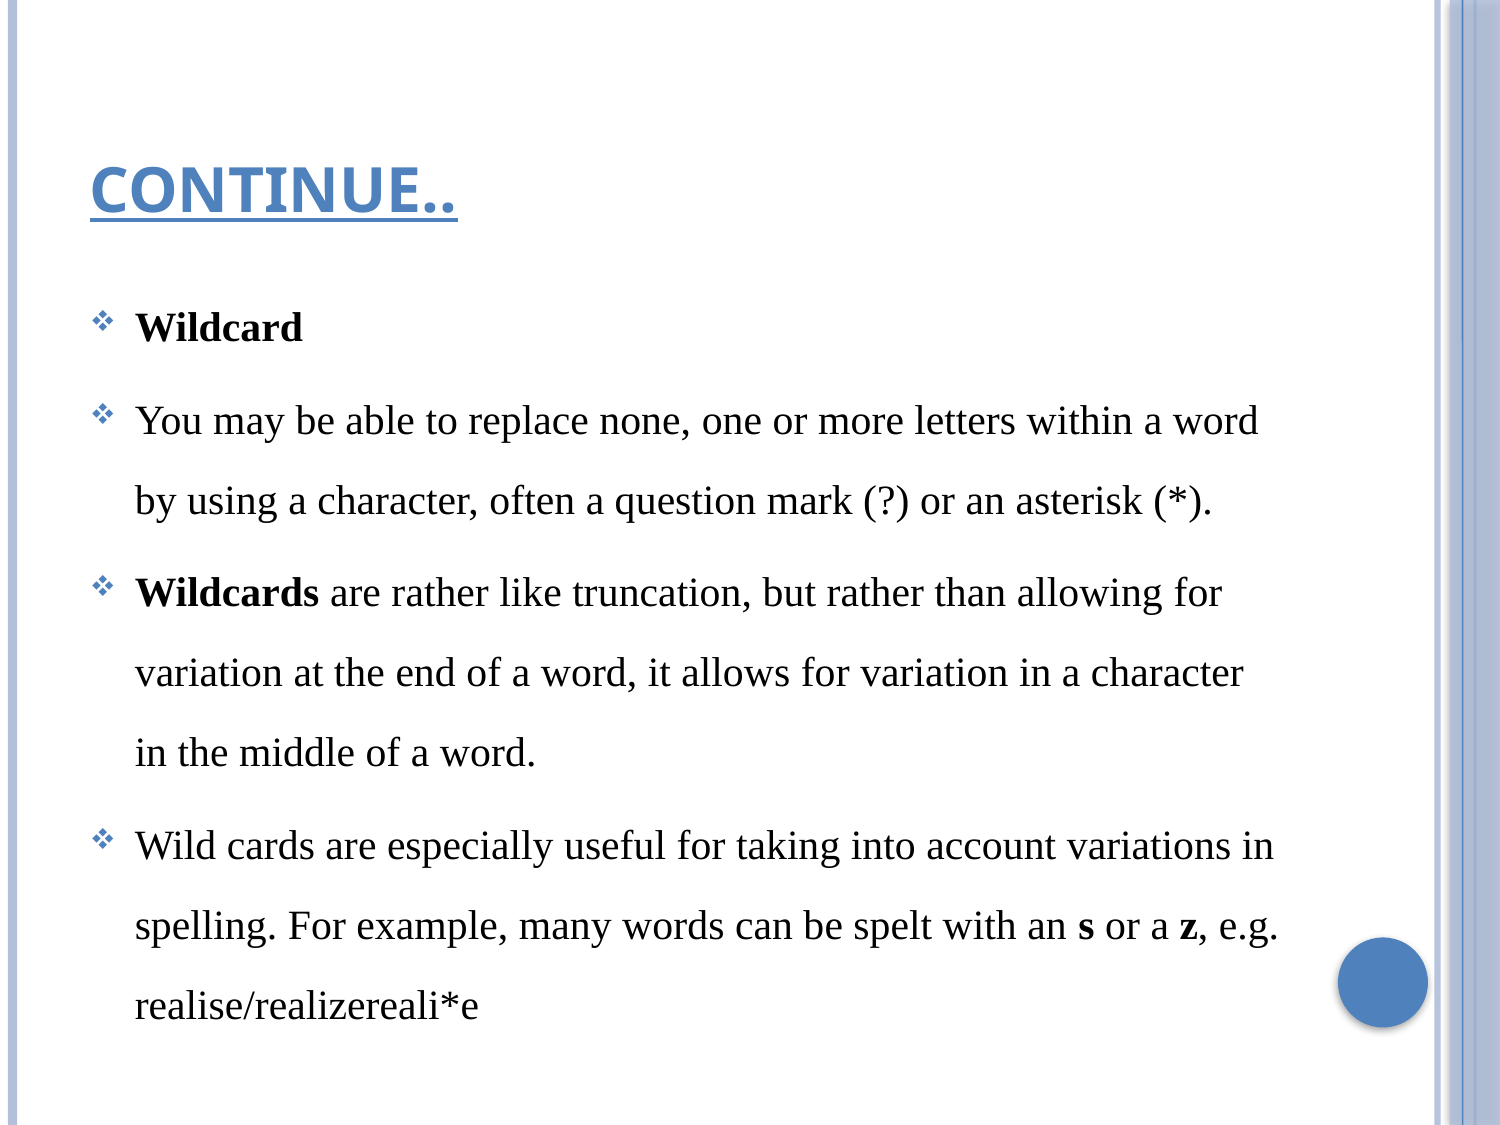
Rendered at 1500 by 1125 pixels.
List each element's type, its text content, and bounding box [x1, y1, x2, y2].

list Wildcard You may be able to replace none, one or more letters within a word by using a character, often a question mark (?) or an asterisk (*). Wildcards are rather like truncation, but rather than allowing for variation at the end of a word, it allows for variation in a character in the middle of a word. Wild cards are especially useful for taking into account variations in spelling. For example, many words can be spelt with an s or a z, e.g. realise/realizereali*e [75, 262, 1300, 1062]
title Continue.. [75, 45, 1300, 233]
